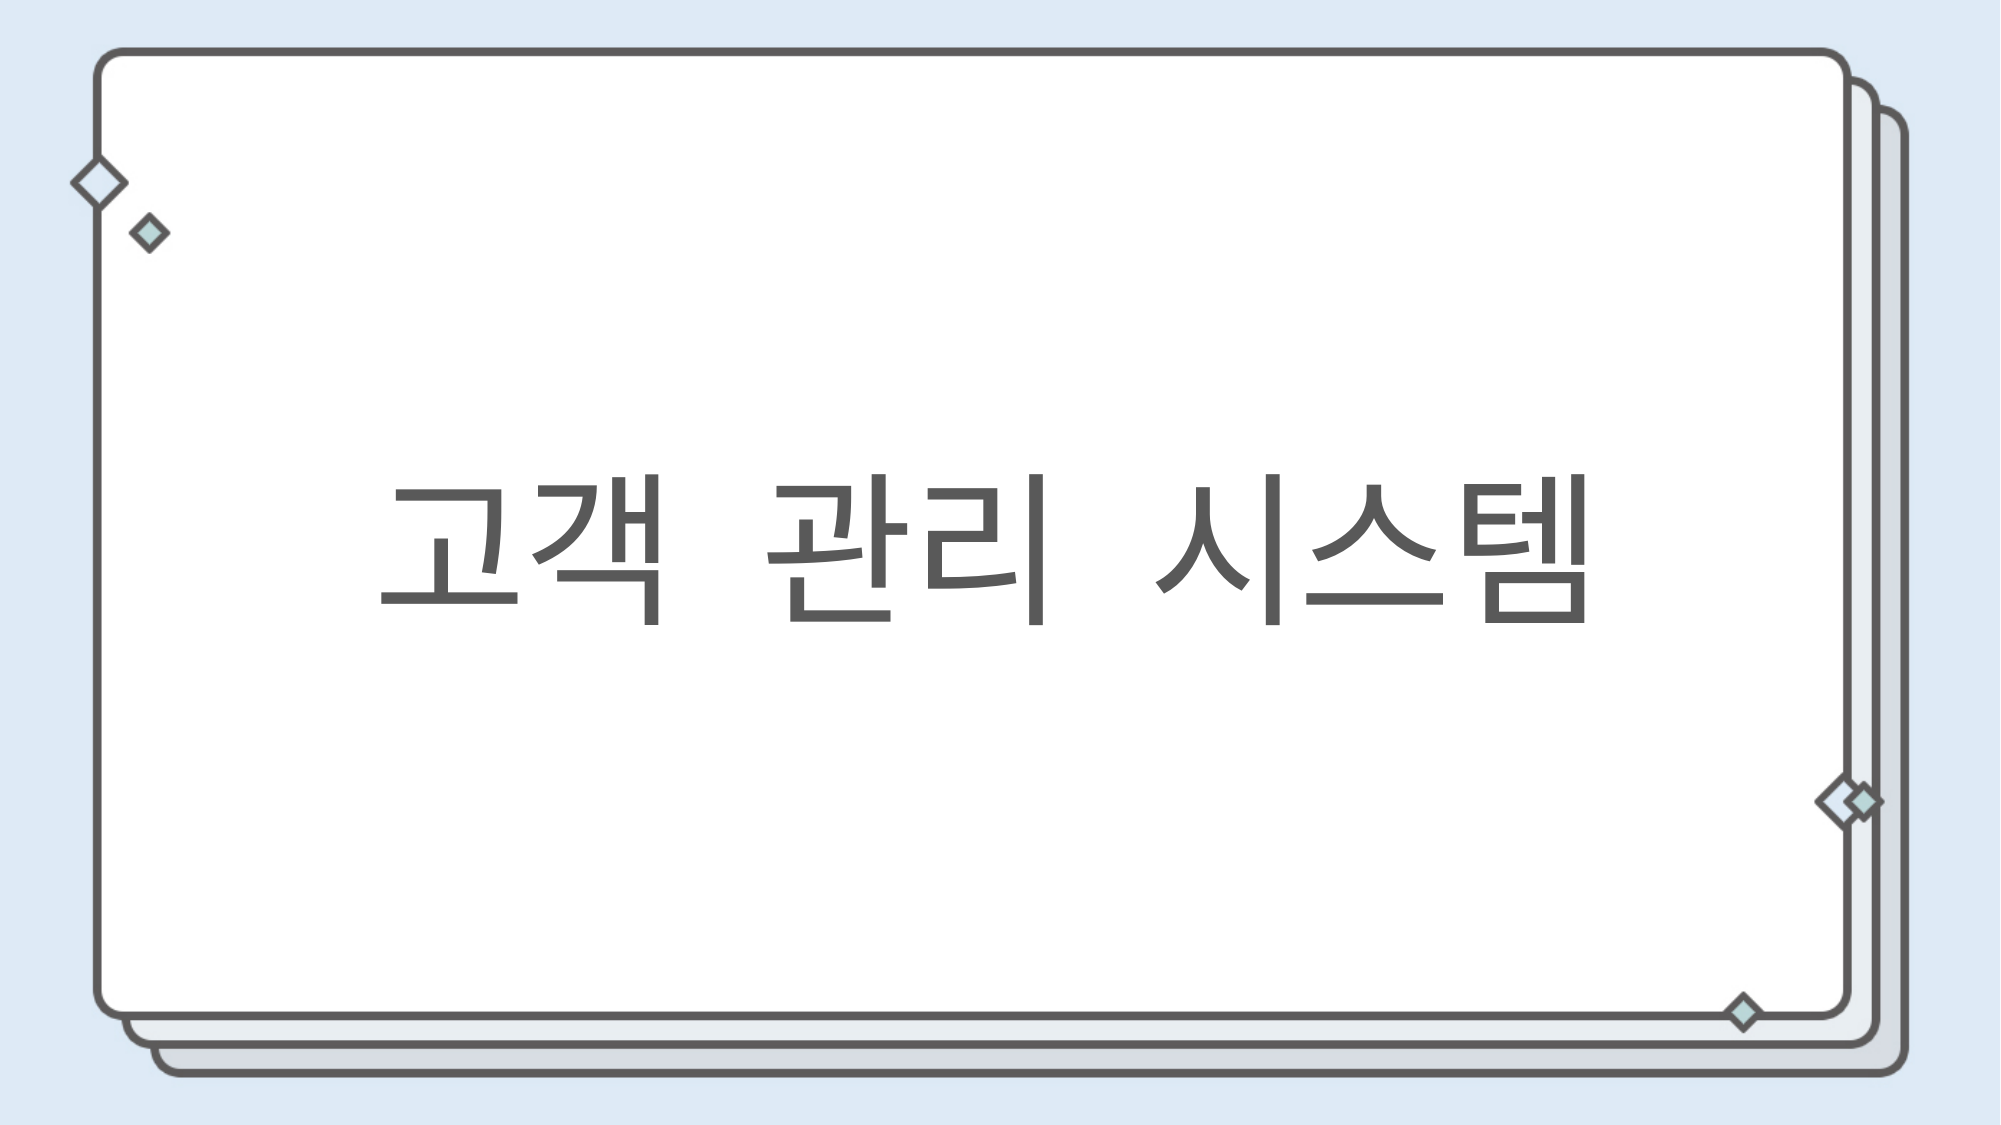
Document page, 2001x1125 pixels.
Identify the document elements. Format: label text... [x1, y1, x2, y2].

text_box 고객 관리 시스템 [271, 438, 1706, 653]
picture [0, 0, 2001, 1125]
